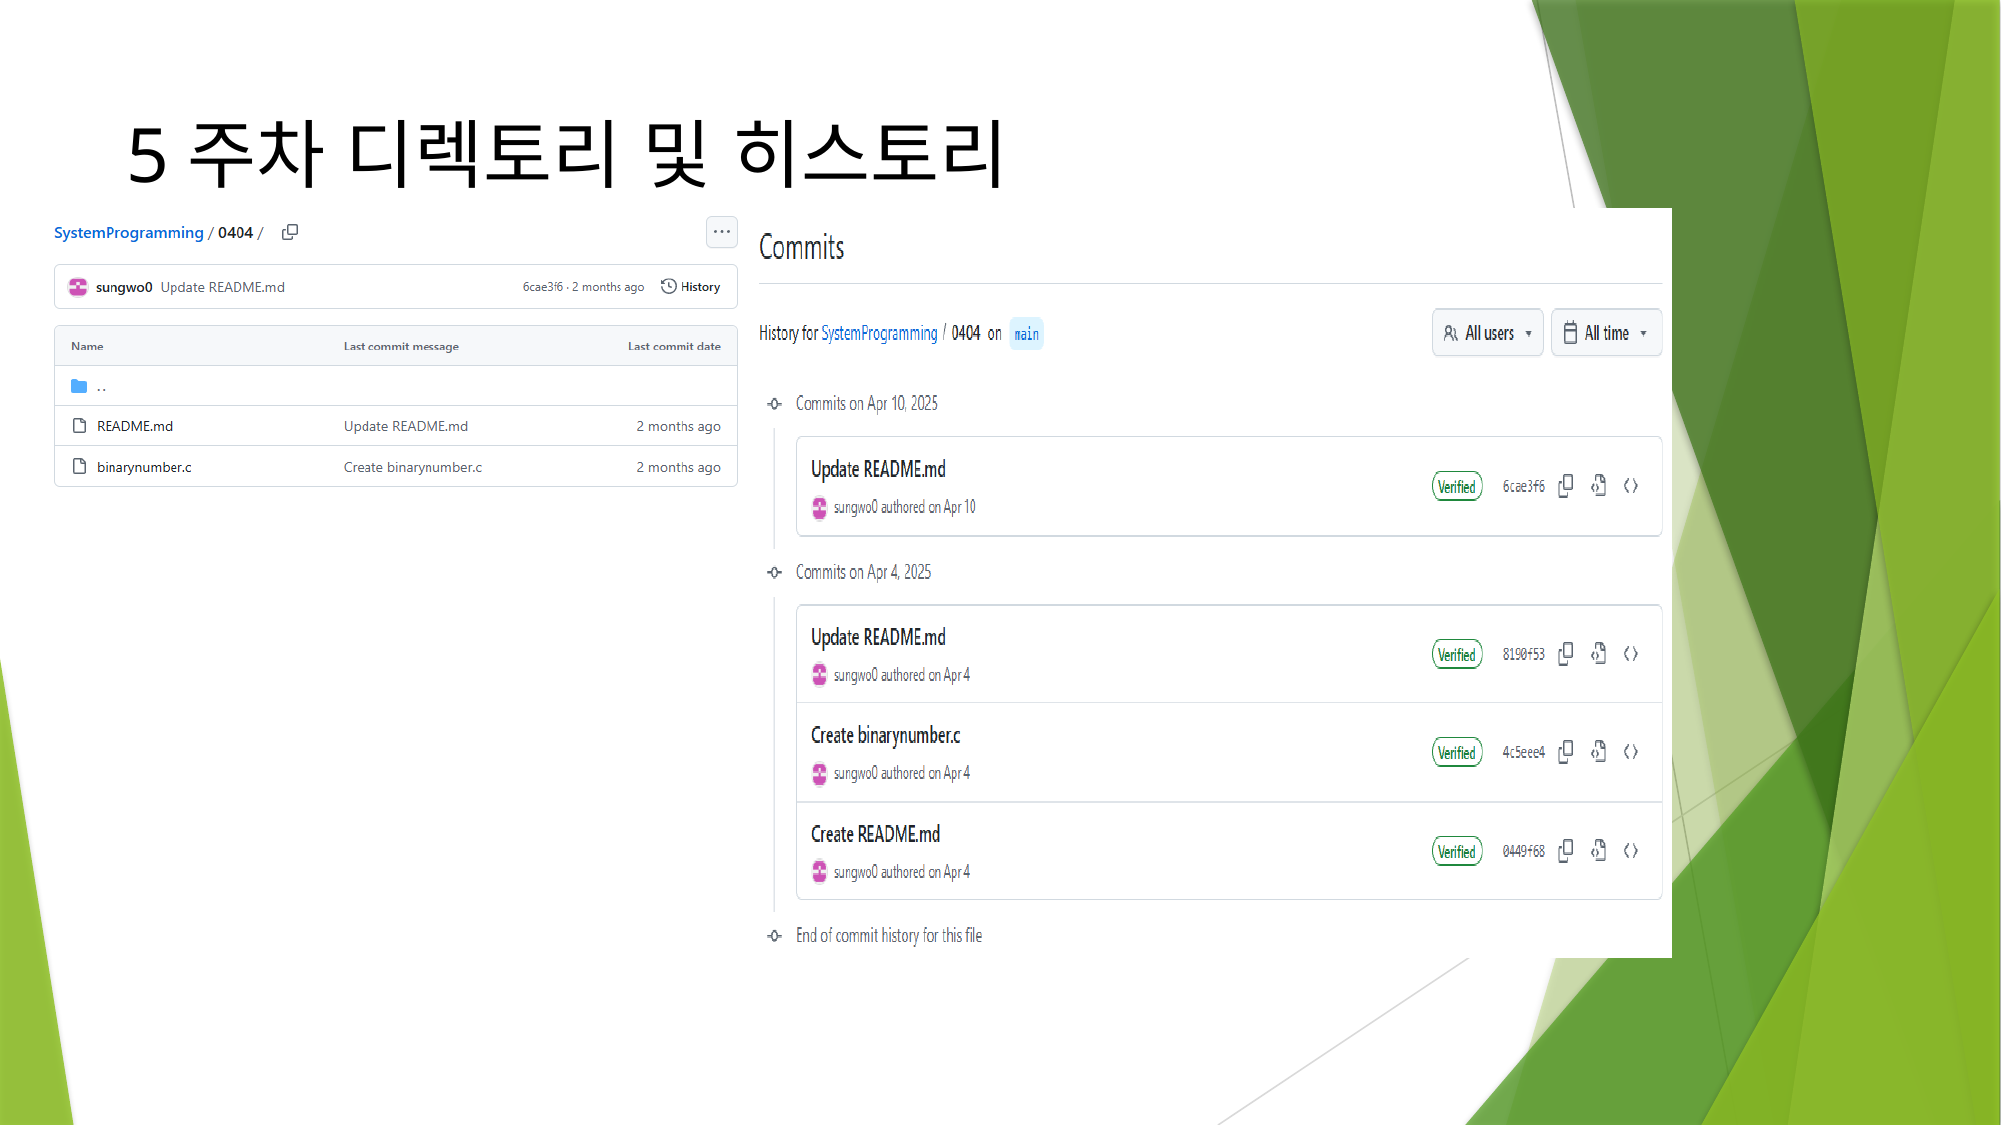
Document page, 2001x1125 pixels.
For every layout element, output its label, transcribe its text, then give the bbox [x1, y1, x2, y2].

picture [745, 207, 1673, 959]
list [47, 207, 745, 492]
title 5주차 디렉토리 및 히스토리 [111, 99, 1522, 207]
